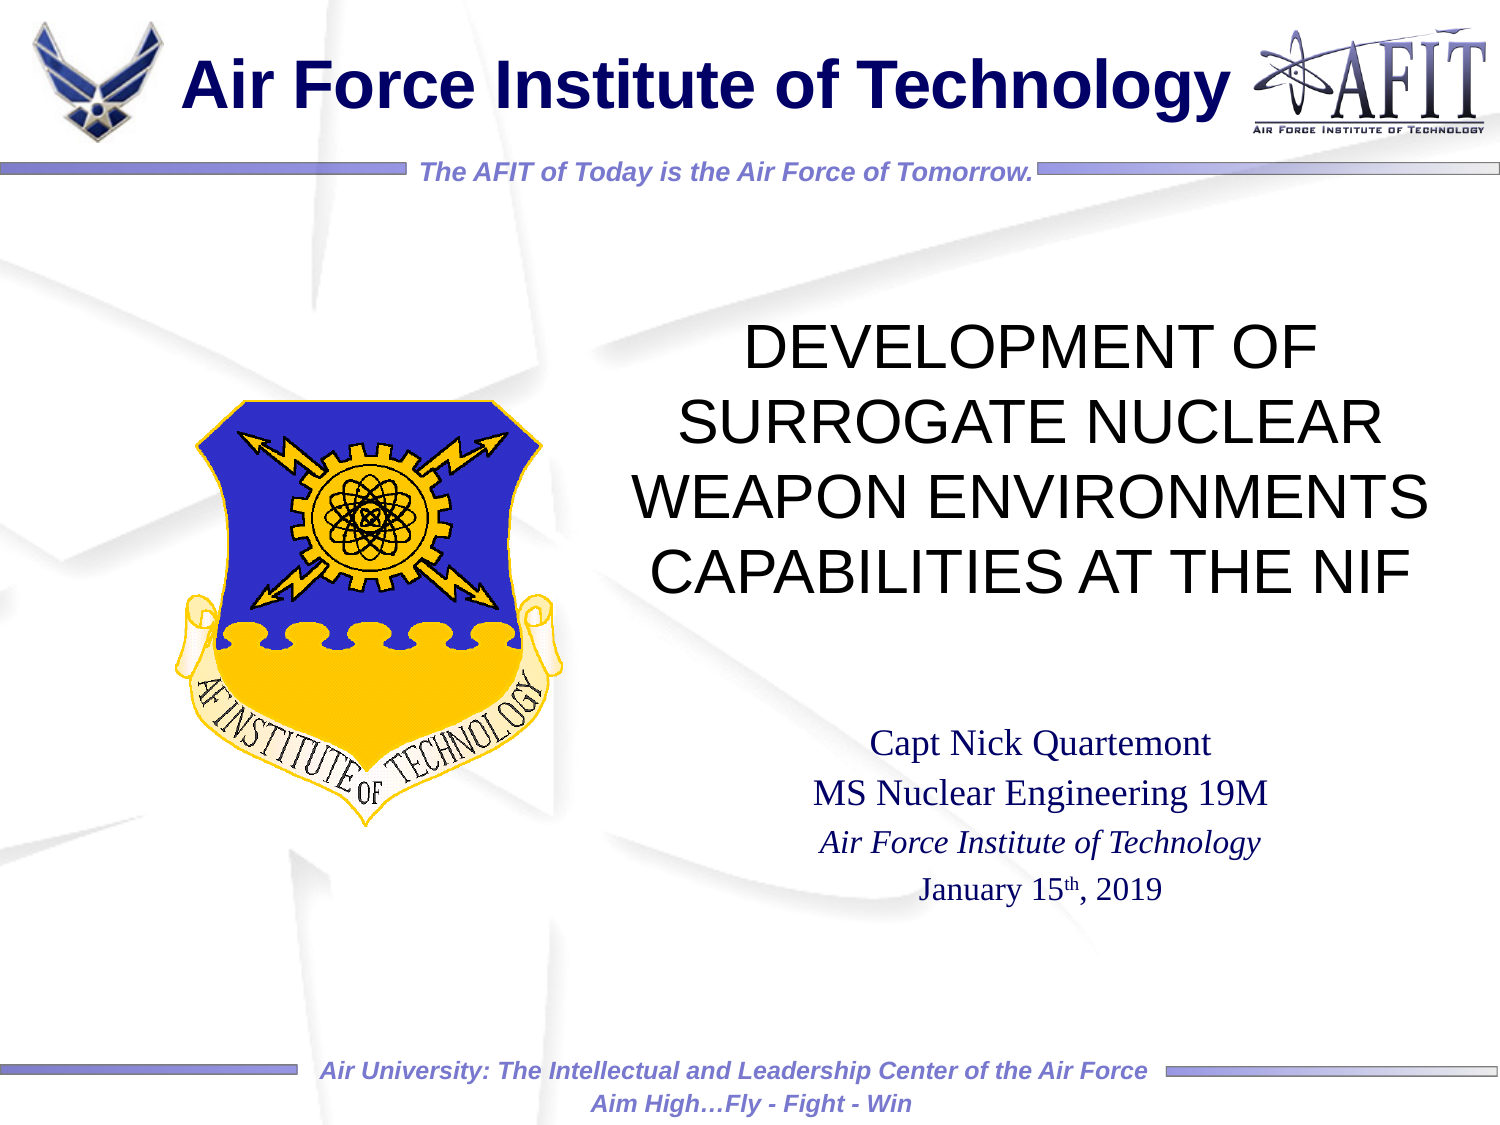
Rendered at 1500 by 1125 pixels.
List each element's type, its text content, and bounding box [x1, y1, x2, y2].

picture [174, 399, 563, 827]
text_box Capt Nick Quartemont MS Nuclear Engineering 19M Air Force Institute of Technology January 15th, 2019 [662, 650, 1420, 975]
text_box DEVELOPMENT OF SURROGATE NUCLEAR WEAPON ENVIRONMENTS CAPABILITIES AT THE NIF [612, 312, 1450, 600]
picture [32, 21, 164, 143]
